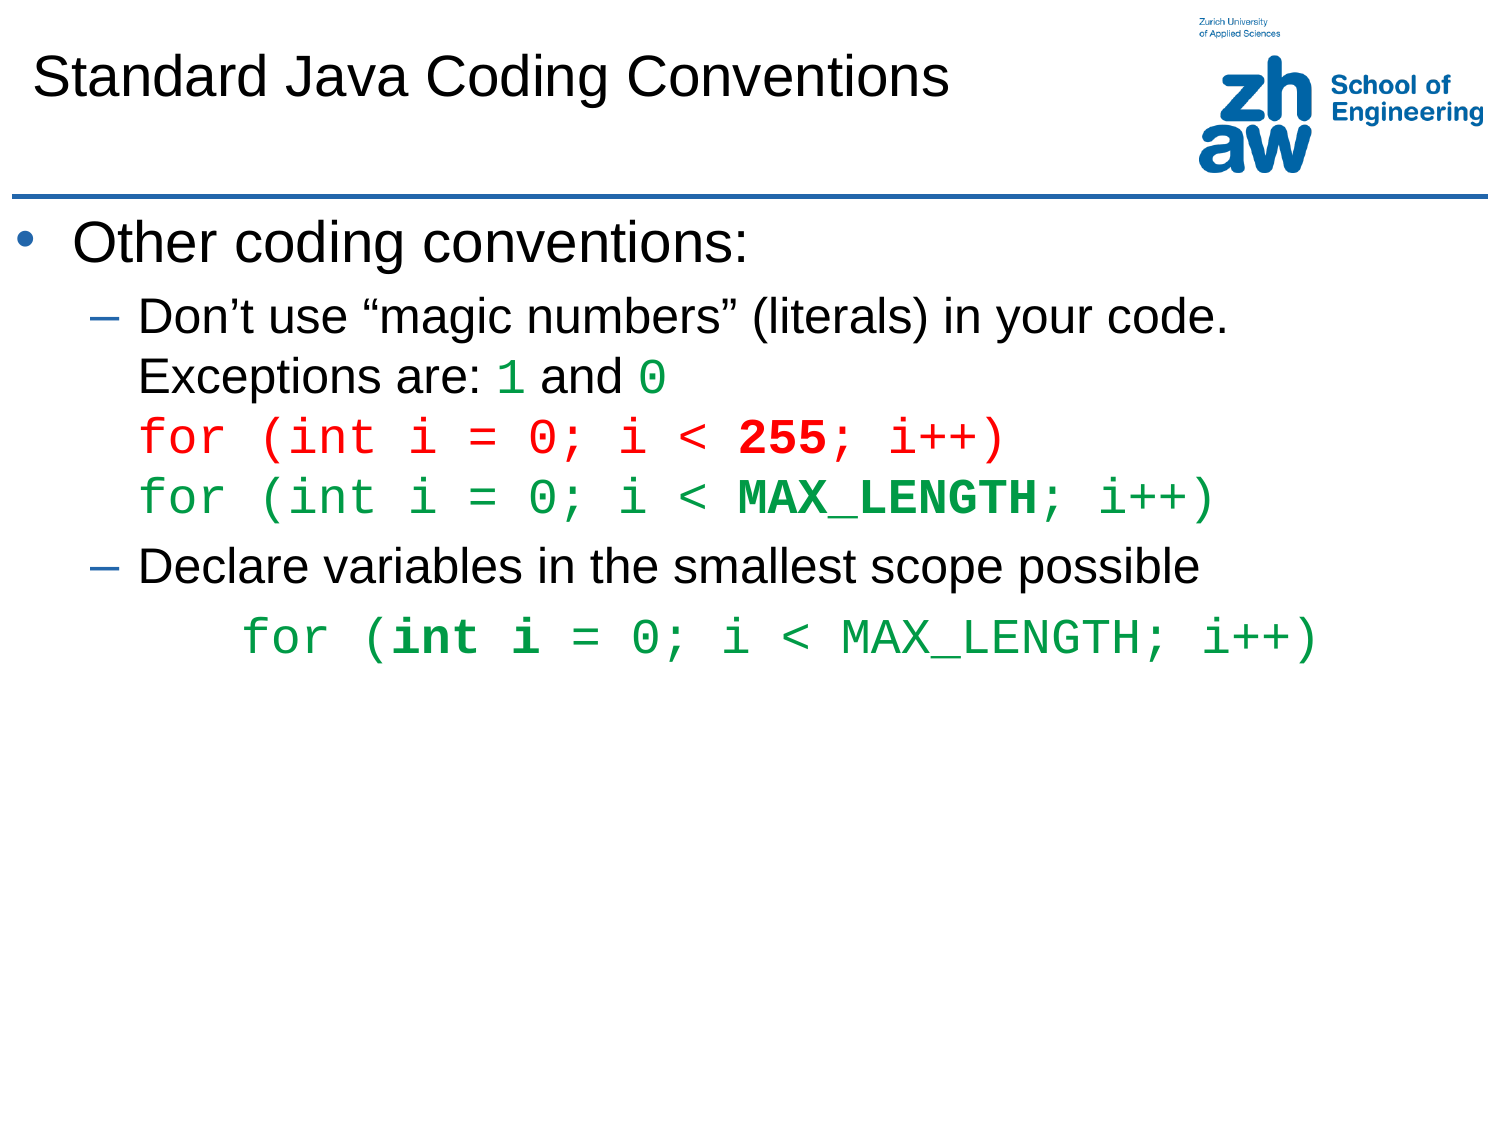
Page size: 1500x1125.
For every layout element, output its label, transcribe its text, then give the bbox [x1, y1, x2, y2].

list Other coding conventions: Don’t use “magic numbers” (literals) in your code. Exceptions are: 1 and 0 for (int i = 0; i < 255; i++) for (int i = 0; i < MAX_LENGTH; i++) Declare variables in the smallest scope possible for (int i = 0; i < MAX_LENGTH; i++) [0, 196, 1466, 1000]
picture [1199, 18, 1483, 173]
title Standard Java Coding Conventions [17, 31, 1158, 185]
